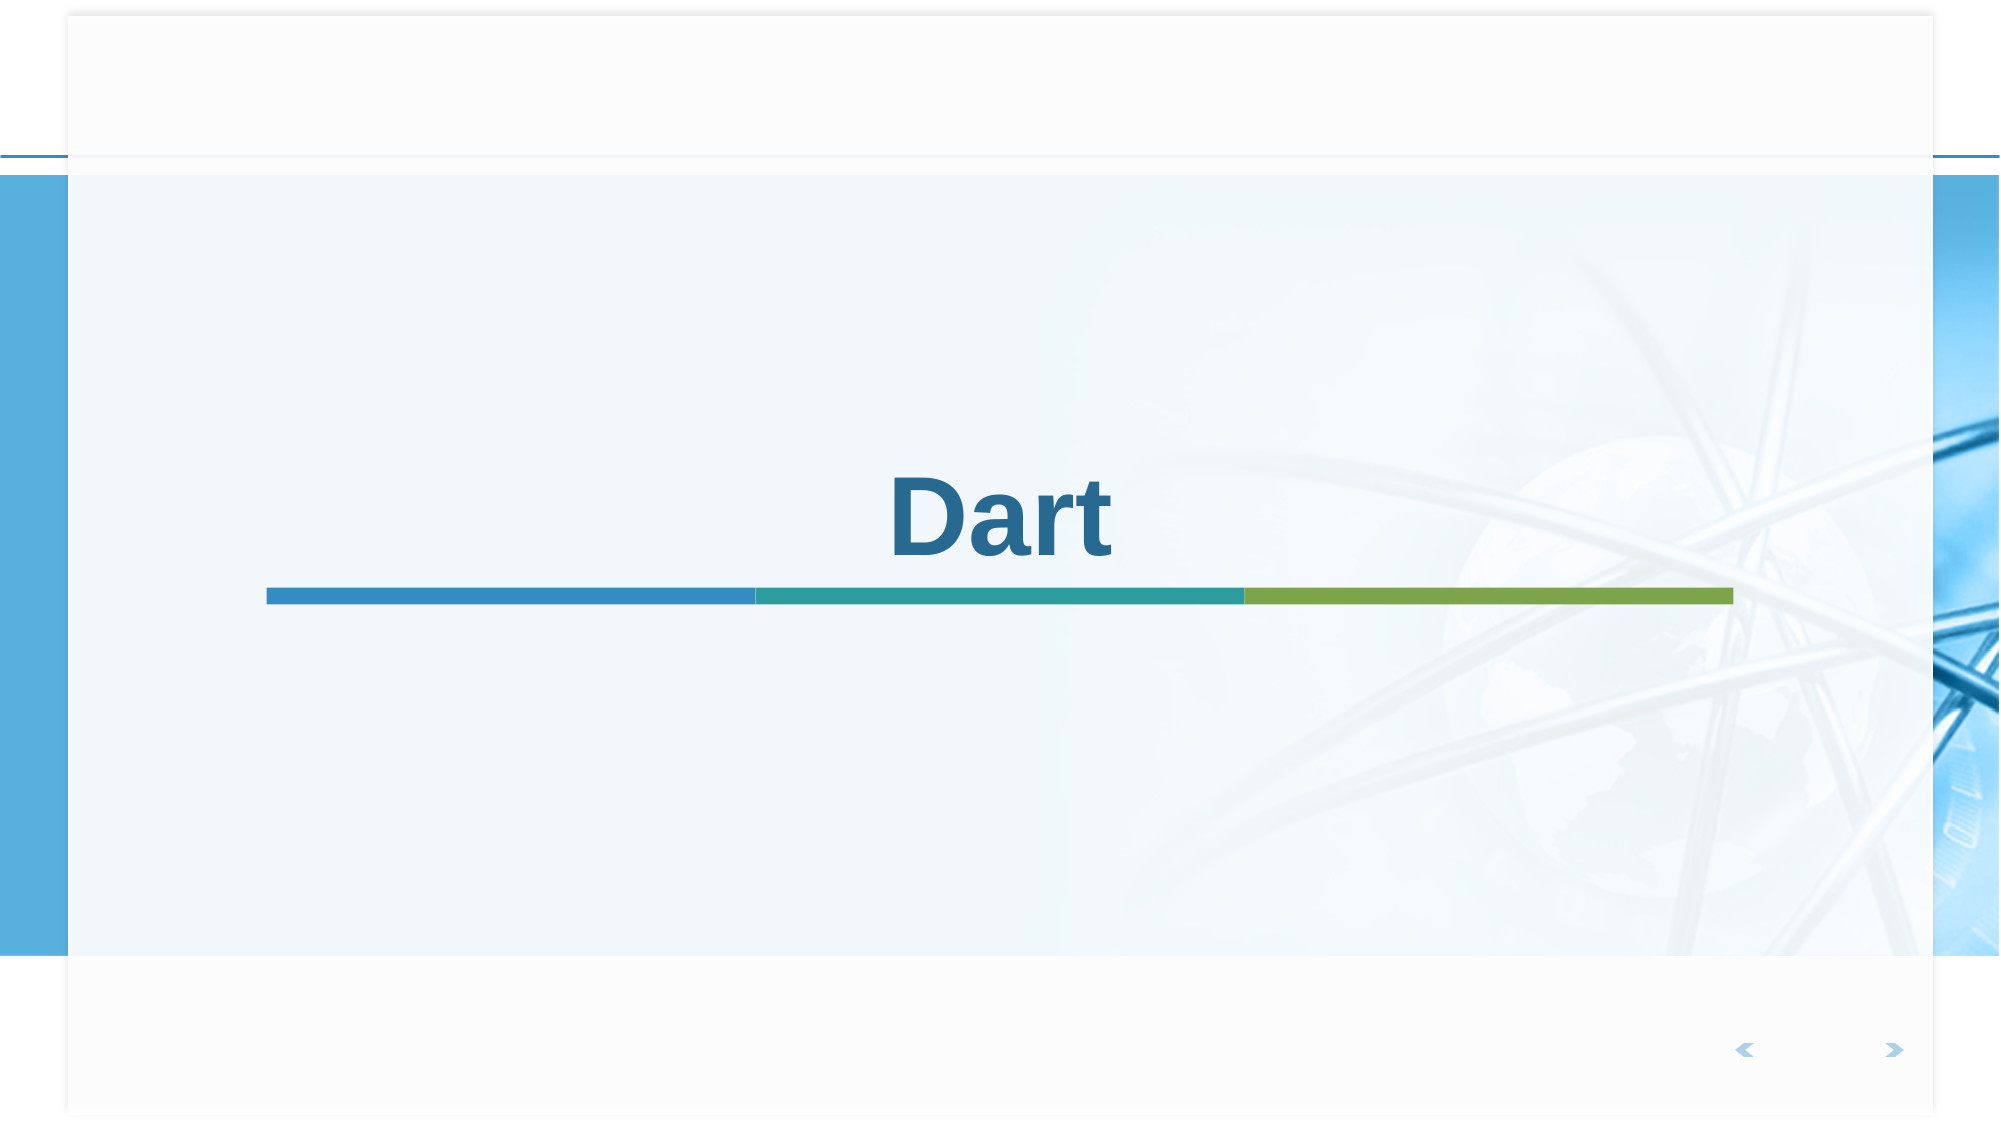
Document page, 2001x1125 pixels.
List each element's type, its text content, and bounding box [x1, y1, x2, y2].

title Dart [137, 333, 1863, 588]
picture [0, 0, 2001, 1125]
